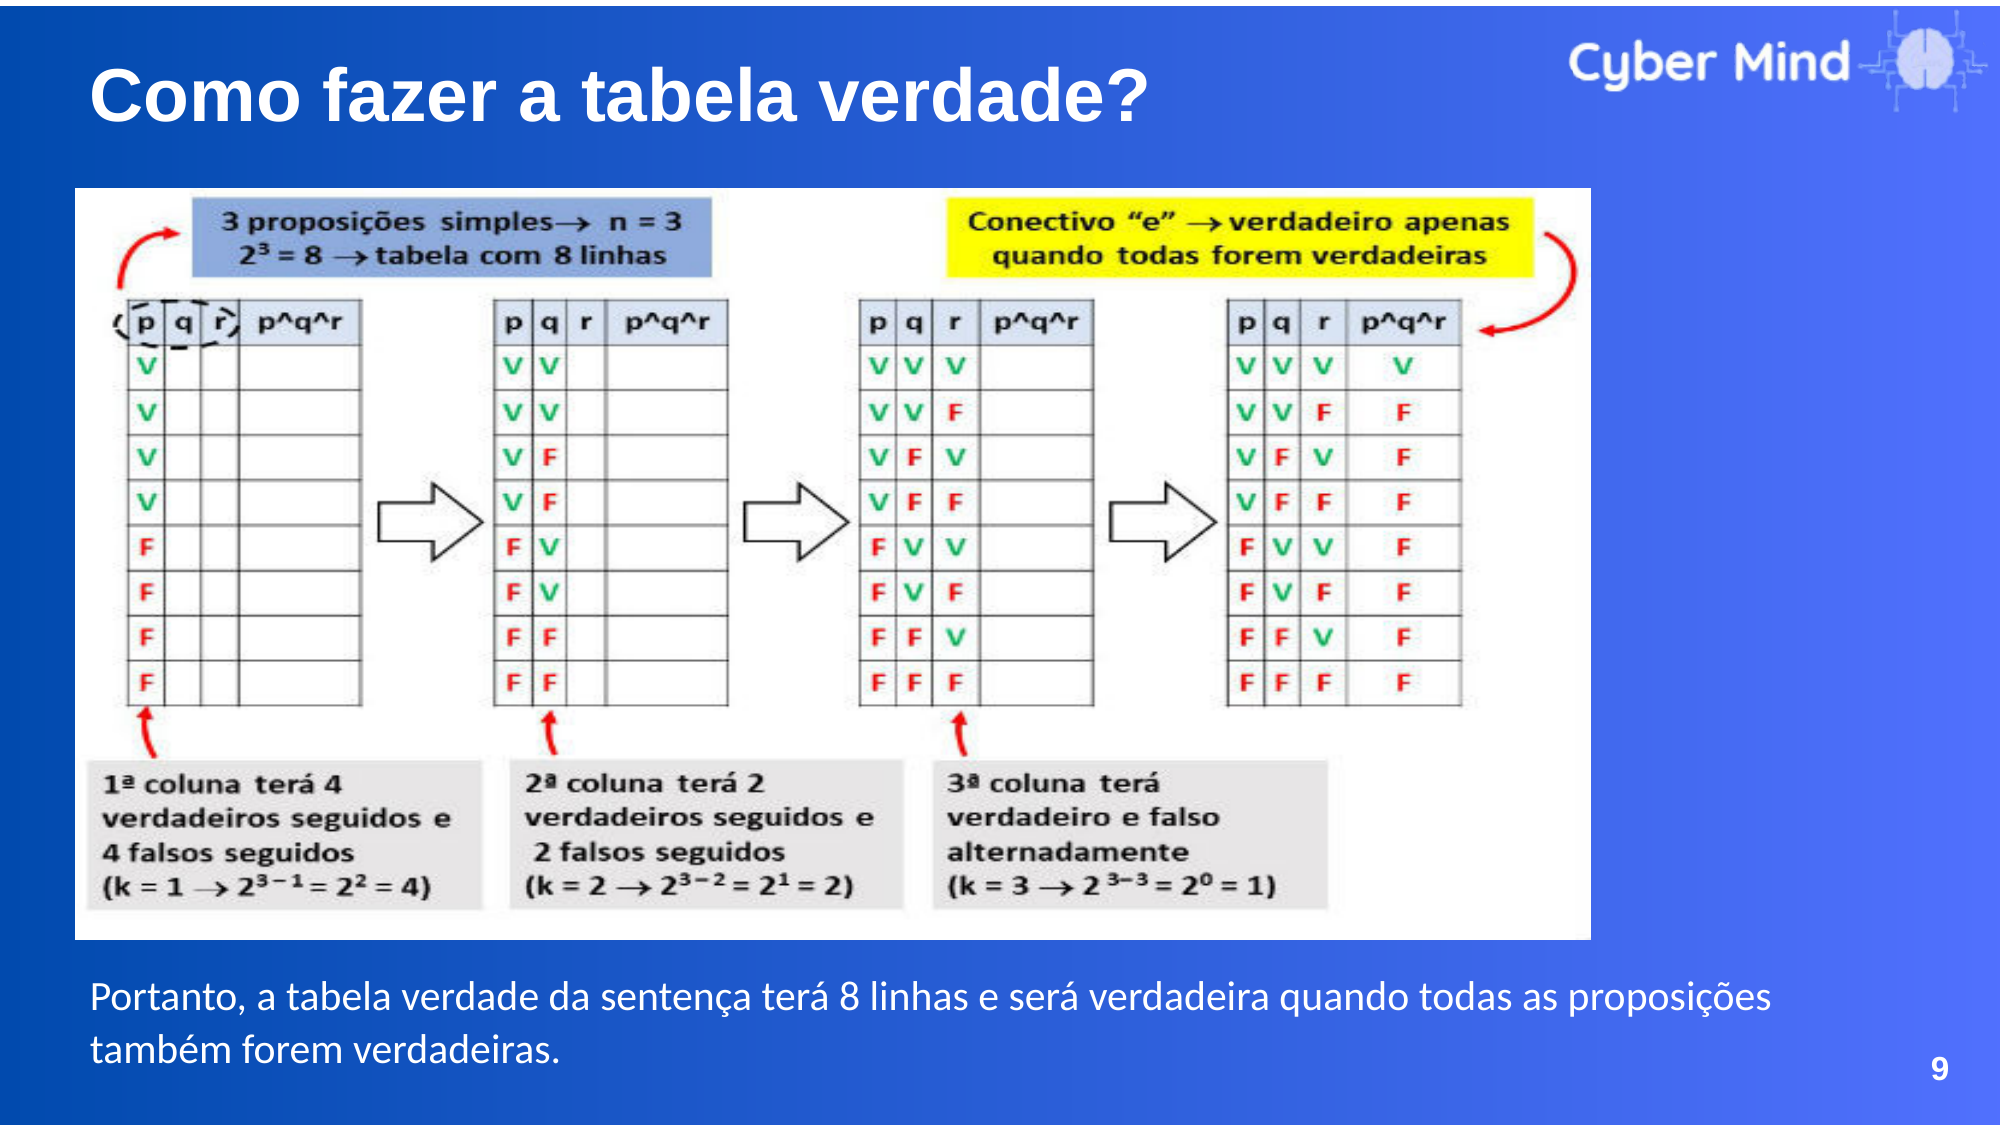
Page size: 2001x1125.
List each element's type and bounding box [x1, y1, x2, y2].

list [0, 6, 2000, 1125]
picture [74, 187, 1591, 940]
picture [1564, 6, 2000, 118]
